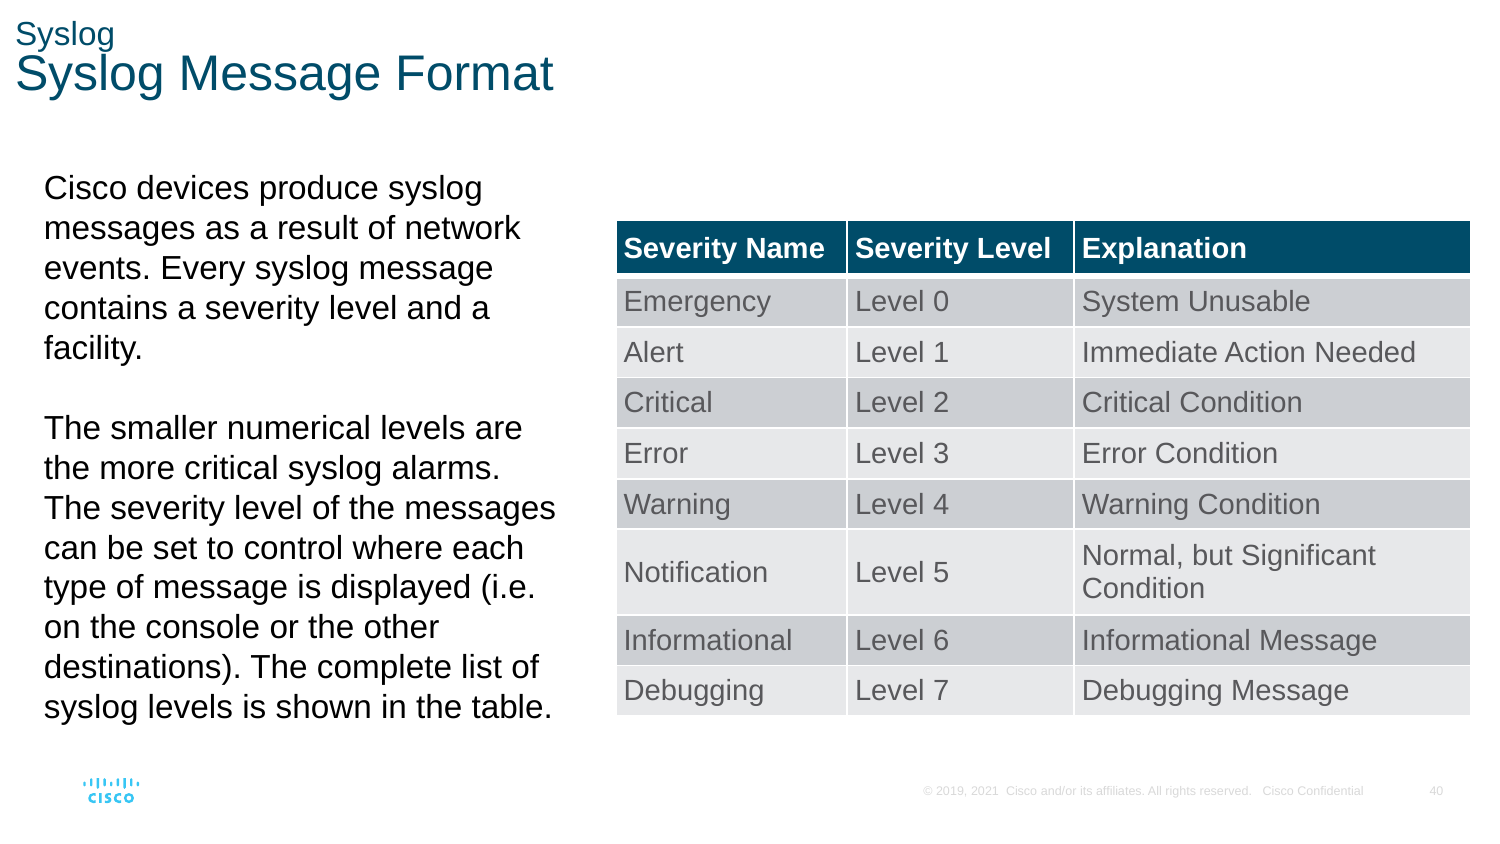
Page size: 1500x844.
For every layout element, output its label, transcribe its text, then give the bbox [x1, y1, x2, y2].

table_cell Critical [617, 378, 846, 427]
table_cell Level 5 [848, 530, 1073, 614]
table_cell Level 2 [848, 378, 1073, 427]
table_cell Notification [617, 530, 846, 614]
table_cell Level 6 [848, 616, 1073, 665]
list Cisco devices produce syslog messages as a result of network events. Every syslog message contains a severity level and a facility. The smaller numerical levels are the more critical syslog alarms. The severity level of the messages can be set to control where each type of message is displayed (i.e. on the console or the other destinations). The complete list of syslog levels is shown in the table. [29, 158, 578, 778]
table_cell Debugging [617, 666, 846, 715]
table_cell Warning [617, 480, 846, 528]
table_header Explanation [1075, 221, 1470, 273]
table_cell Emergency [617, 279, 846, 326]
table_header Severity Level [848, 221, 1073, 273]
table_cell System Unusable [1075, 279, 1470, 326]
table_cell Warning Condition [1075, 480, 1470, 528]
table_cell Normal, but Significant Condition [1075, 530, 1470, 614]
table_cell Error Condition [1075, 429, 1470, 478]
title Syslog Syslog Message Format [0, 0, 1369, 121]
table_cell Informational [617, 616, 846, 665]
table_cell Level 7 [848, 666, 1073, 715]
table_cell Informational Message [1075, 616, 1470, 665]
table_cell Immediate Action Needed [1075, 328, 1470, 377]
table_cell Level 3 [848, 429, 1073, 478]
table_cell Level 4 [848, 480, 1073, 528]
table_cell Alert [617, 328, 846, 377]
table_cell Critical Condition [1075, 378, 1470, 427]
table_cell Debugging Message [1075, 666, 1470, 715]
table_cell Error [617, 429, 846, 478]
table_cell Level 1 [848, 328, 1073, 377]
table_header Severity Name [617, 221, 846, 273]
table_cell Level 0 [848, 279, 1073, 326]
